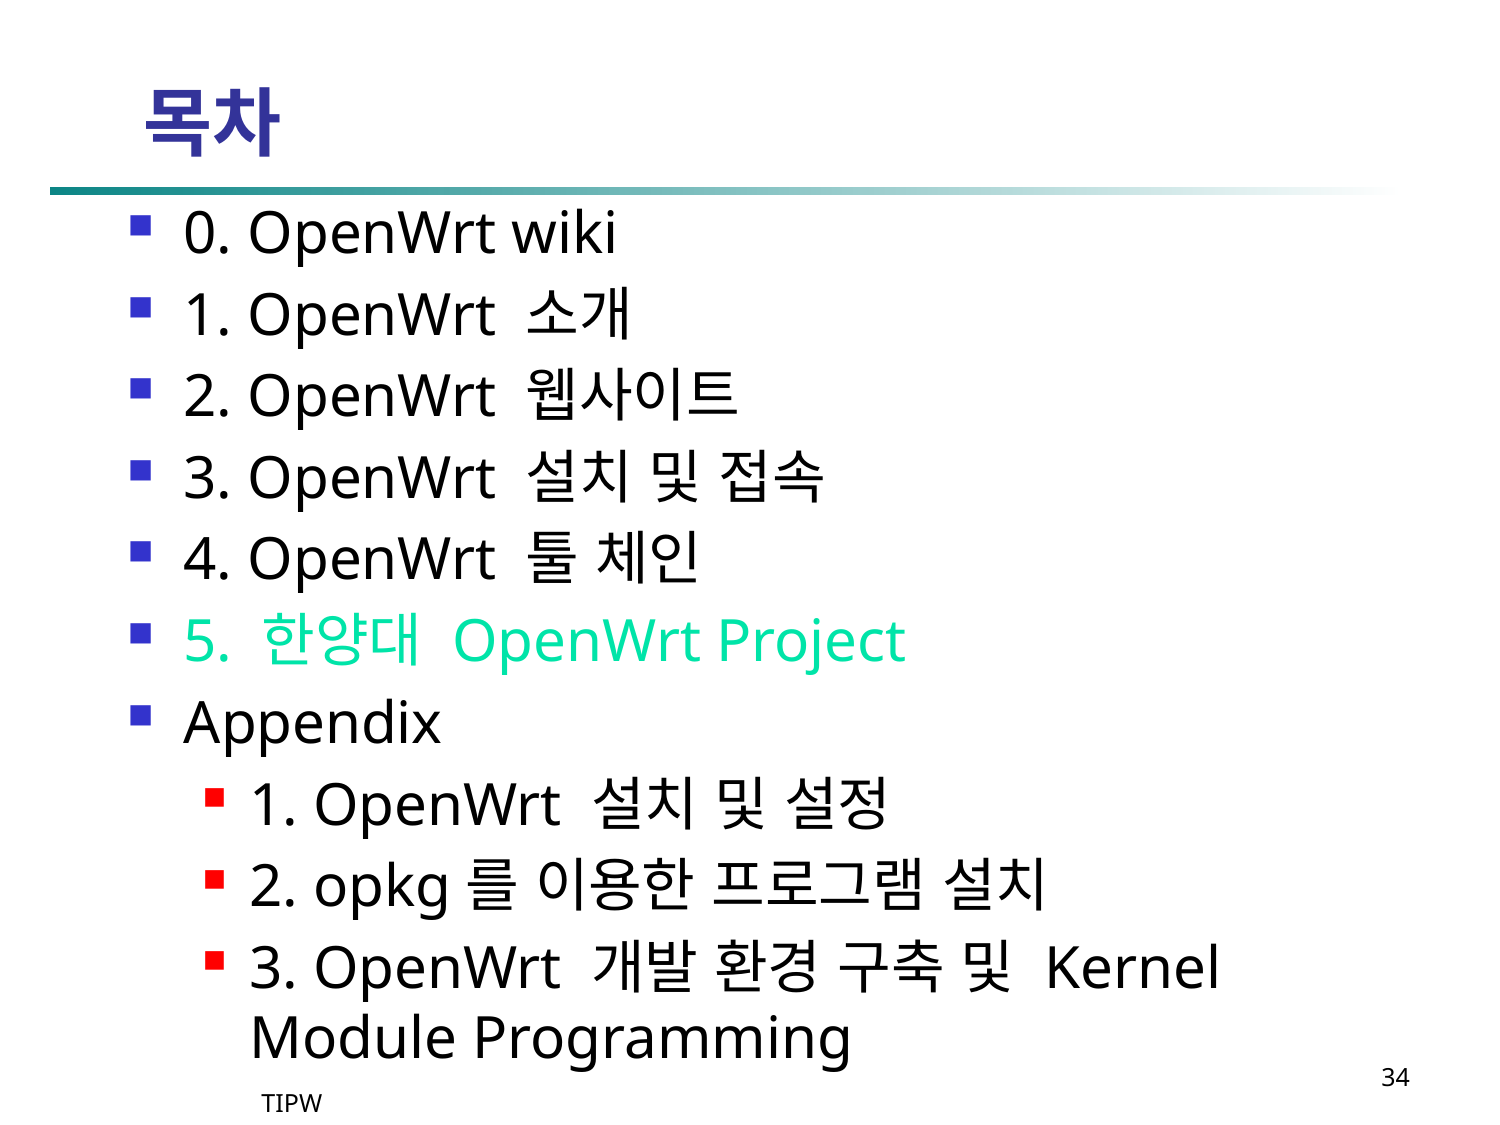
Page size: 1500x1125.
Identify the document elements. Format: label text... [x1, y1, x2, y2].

slide_number 34 [1074, 1024, 1426, 1103]
title 목차 [64, 0, 361, 173]
list 0. OpenWrt wiki 1. OpenWrt 소개 2. OpenWrt 웹사이트 3. OpenWrt 설치 및 접속 4. OpenWrt 툴 체인 5. 한양대 OpenWrt Project Appendix 1. OpenWrt 설치 및 설정 2. opkg를 이용한 프로그램 설치 3. OpenWrt 개발 환경 구축 및 Kernel Module Programming [112, 187, 1401, 811]
slide_number TIPW [24, 1062, 338, 1125]
